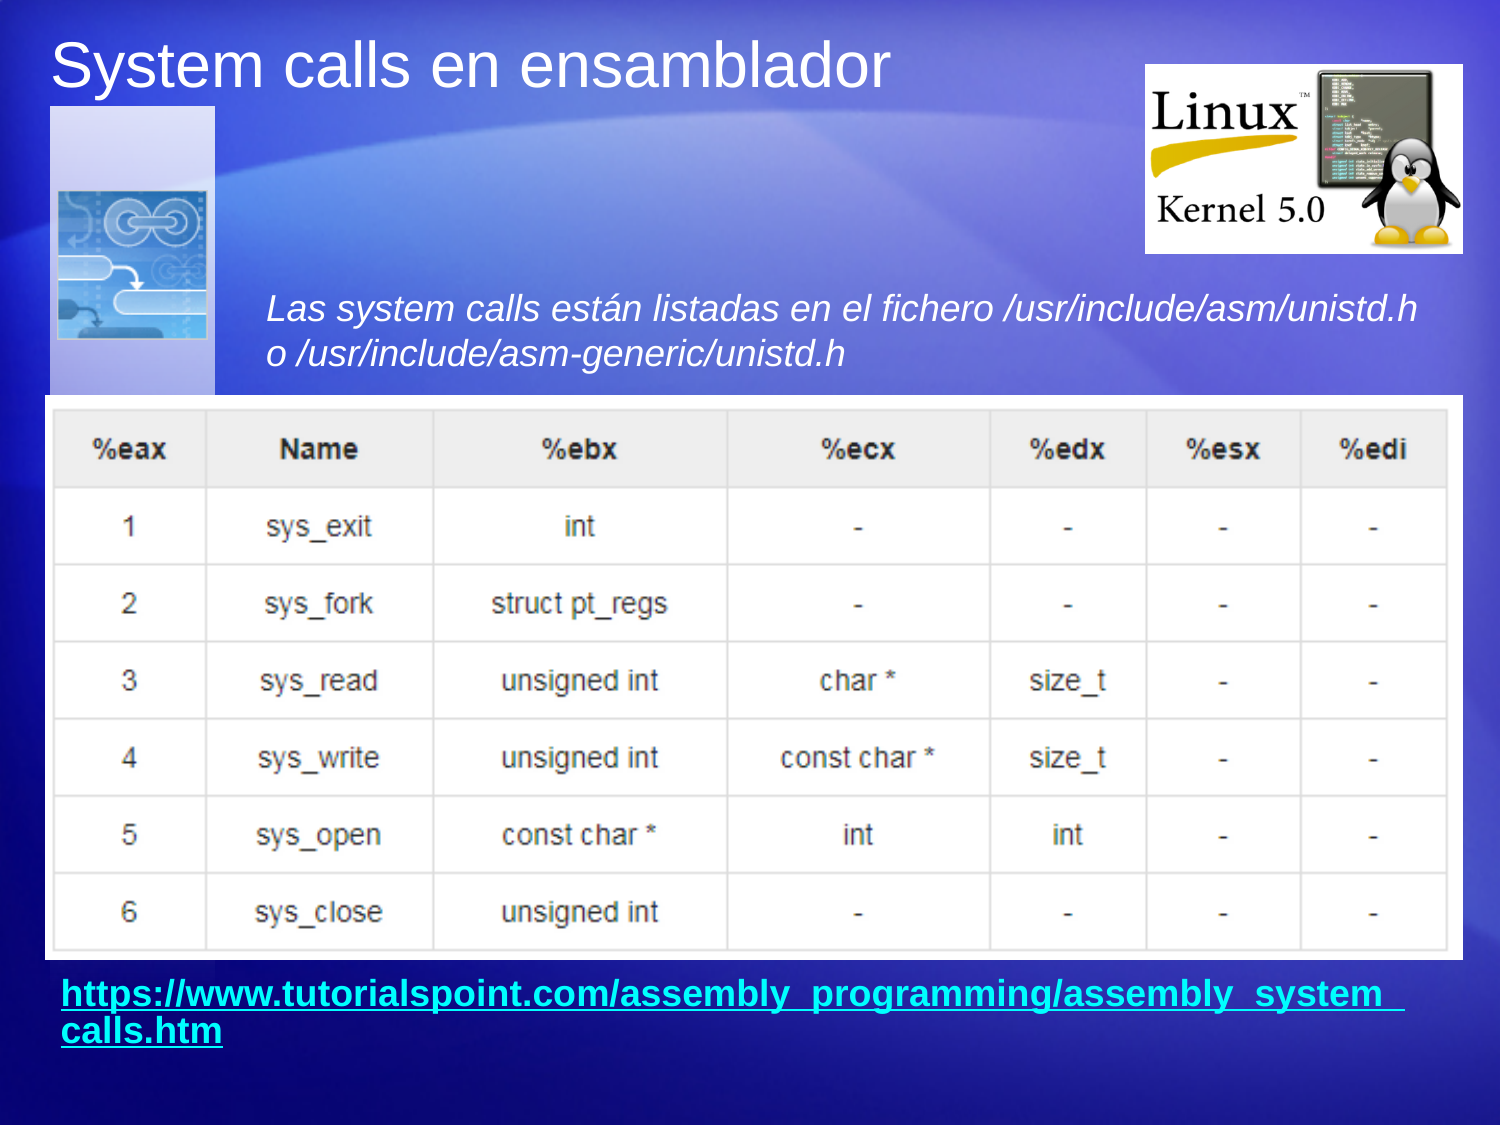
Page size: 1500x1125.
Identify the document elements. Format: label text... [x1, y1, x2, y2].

text_box [50, 106, 215, 393]
text_box https://www.tutorialspoint.com/assembly_programming/assembly_system_calls.htm [45, 968, 1429, 1022]
picture [56, 189, 208, 341]
text_box Las system calls están listadas en el fichero /usr/include/asm/unistd.h o /usr/include/asm-generic/unistd.h [251, 276, 1463, 381]
title System calls en ensamblador [35, 11, 1500, 112]
picture [0, 0, 1500, 1125]
